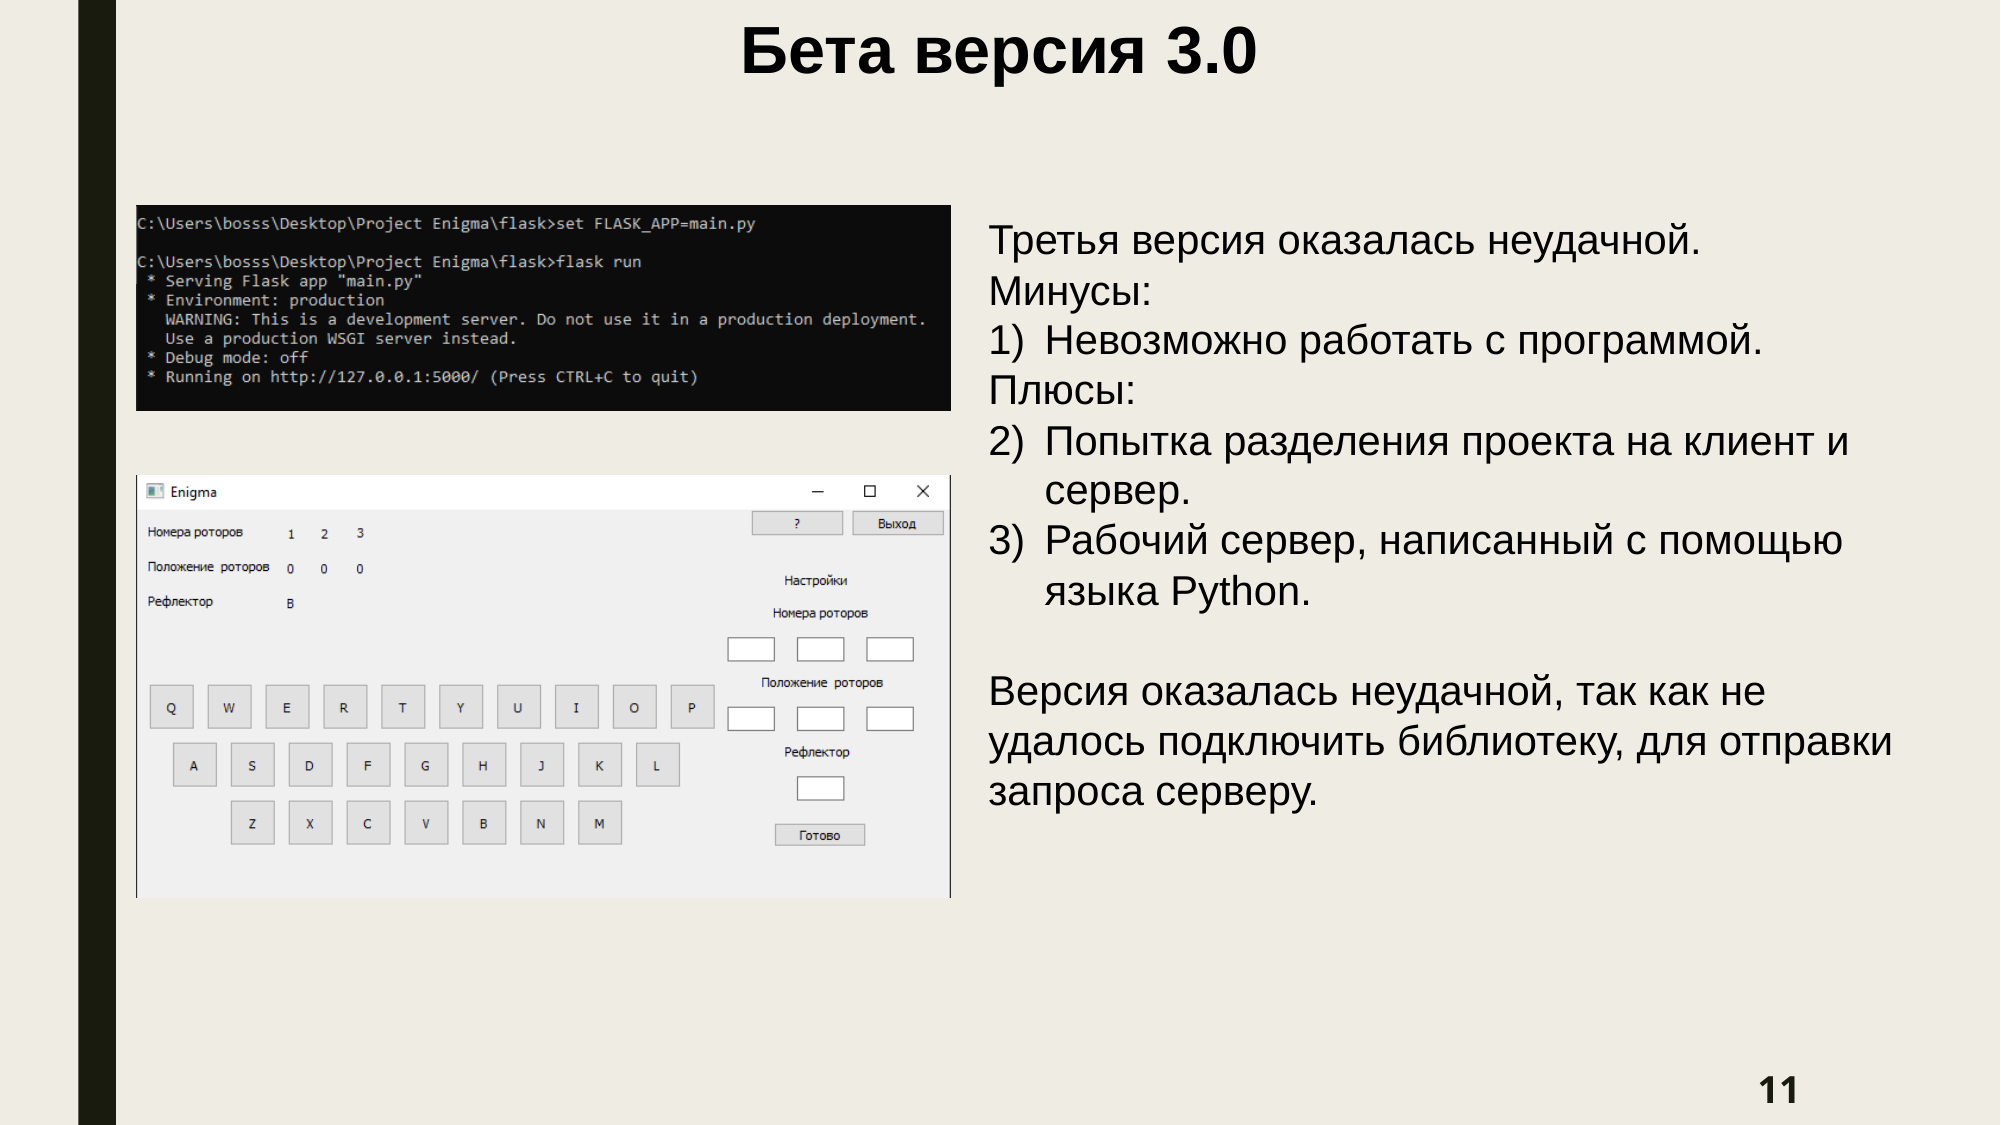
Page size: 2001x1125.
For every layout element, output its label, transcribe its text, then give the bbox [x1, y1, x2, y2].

picture [136, 475, 951, 899]
picture [136, 205, 951, 411]
text_box Третья версия оказалась неудачной. Минусы: Невозможно работать с программой. Плюсы: Попытка разделения проекта на клиент и сервер. Рабочий сервер, написанный с помощью языка Python. Версия оказалась неудачной, так как не удалось подключить библиотеку, для отправки запроса серверу. [973, 205, 1918, 821]
text_box Бета версия 3.0 [528, 0, 1472, 95]
slide_number 11 [1553, 1058, 1816, 1125]
